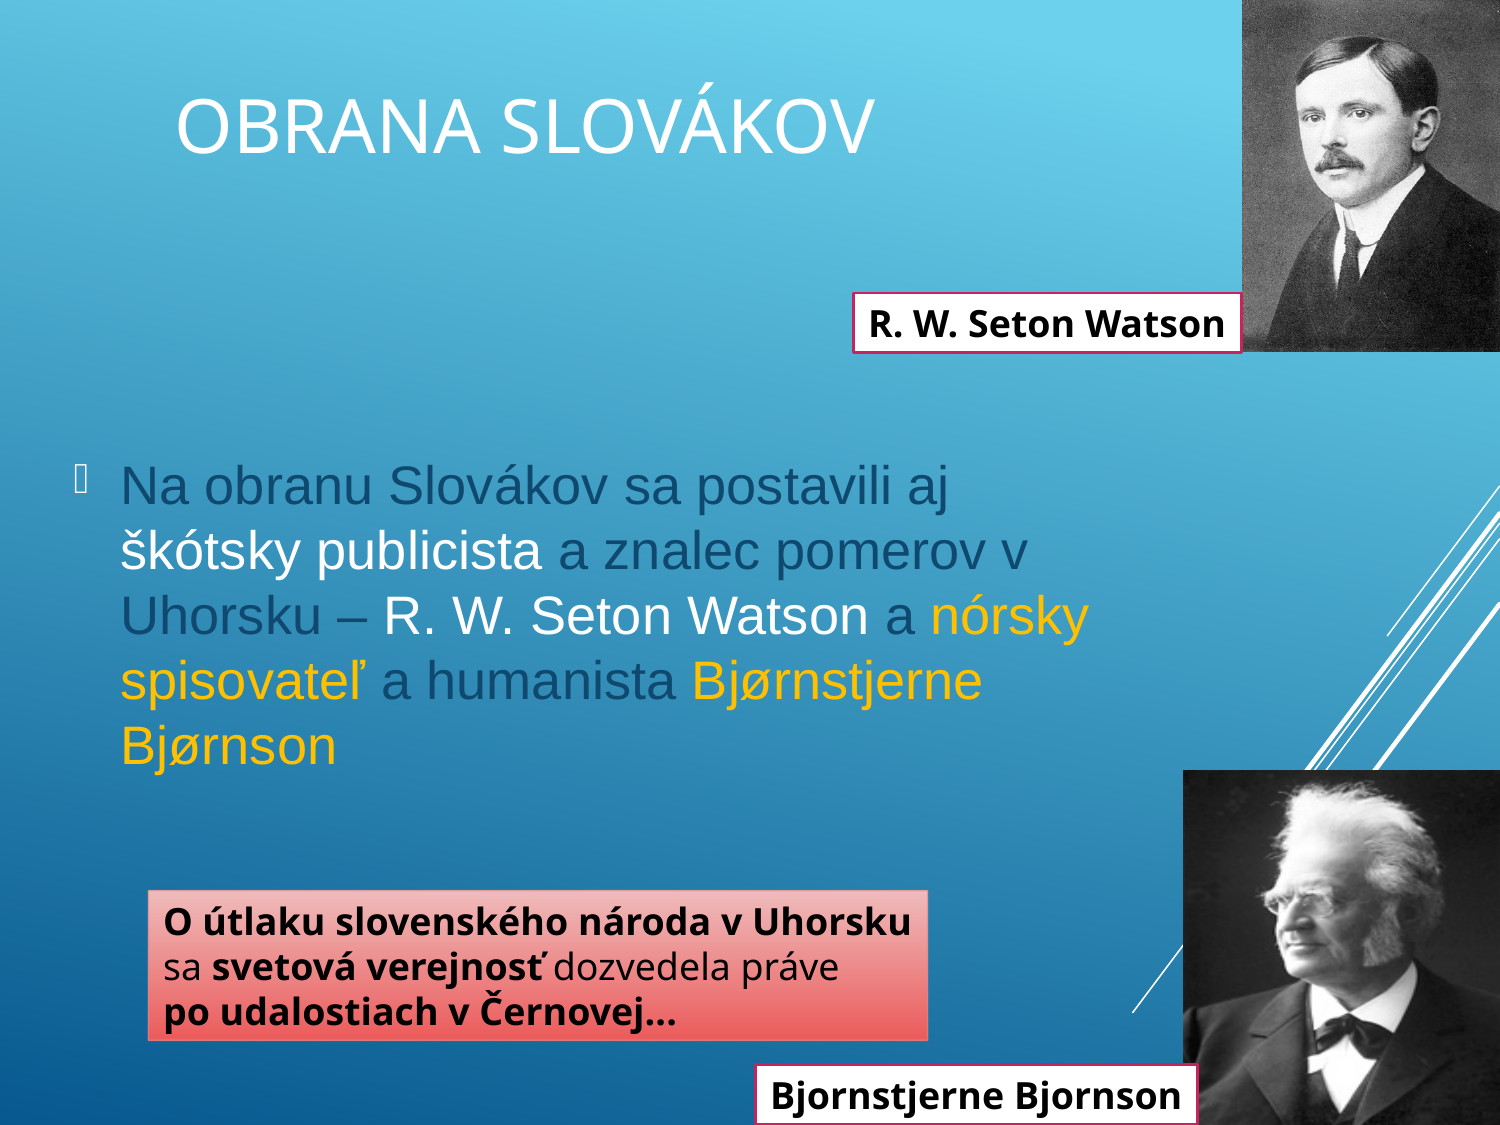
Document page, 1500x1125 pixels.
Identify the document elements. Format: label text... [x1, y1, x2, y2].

picture [1183, 769, 1500, 1125]
text_box Bjornstjerne Bjornson [754, 1063, 1183, 1125]
text_box R. W. Seton Watson [852, 292, 1243, 354]
title Obrana Slovákov [0, 0, 1050, 248]
list Na obranu Slovákov sa postavili aj škótsky publicista a znalec pomerov v Uhorsku – R. W. Seton Watson a nórsky spisovateľ a humanista Bjørnstjerne Bjørnson [58, 316, 1109, 910]
picture [1241, 0, 1500, 352]
text_box O útlaku slovenského národa v Uhorsku sa svetová verejnosť dozvedela práve po udalostiach v Černovej... [148, 890, 928, 1041]
